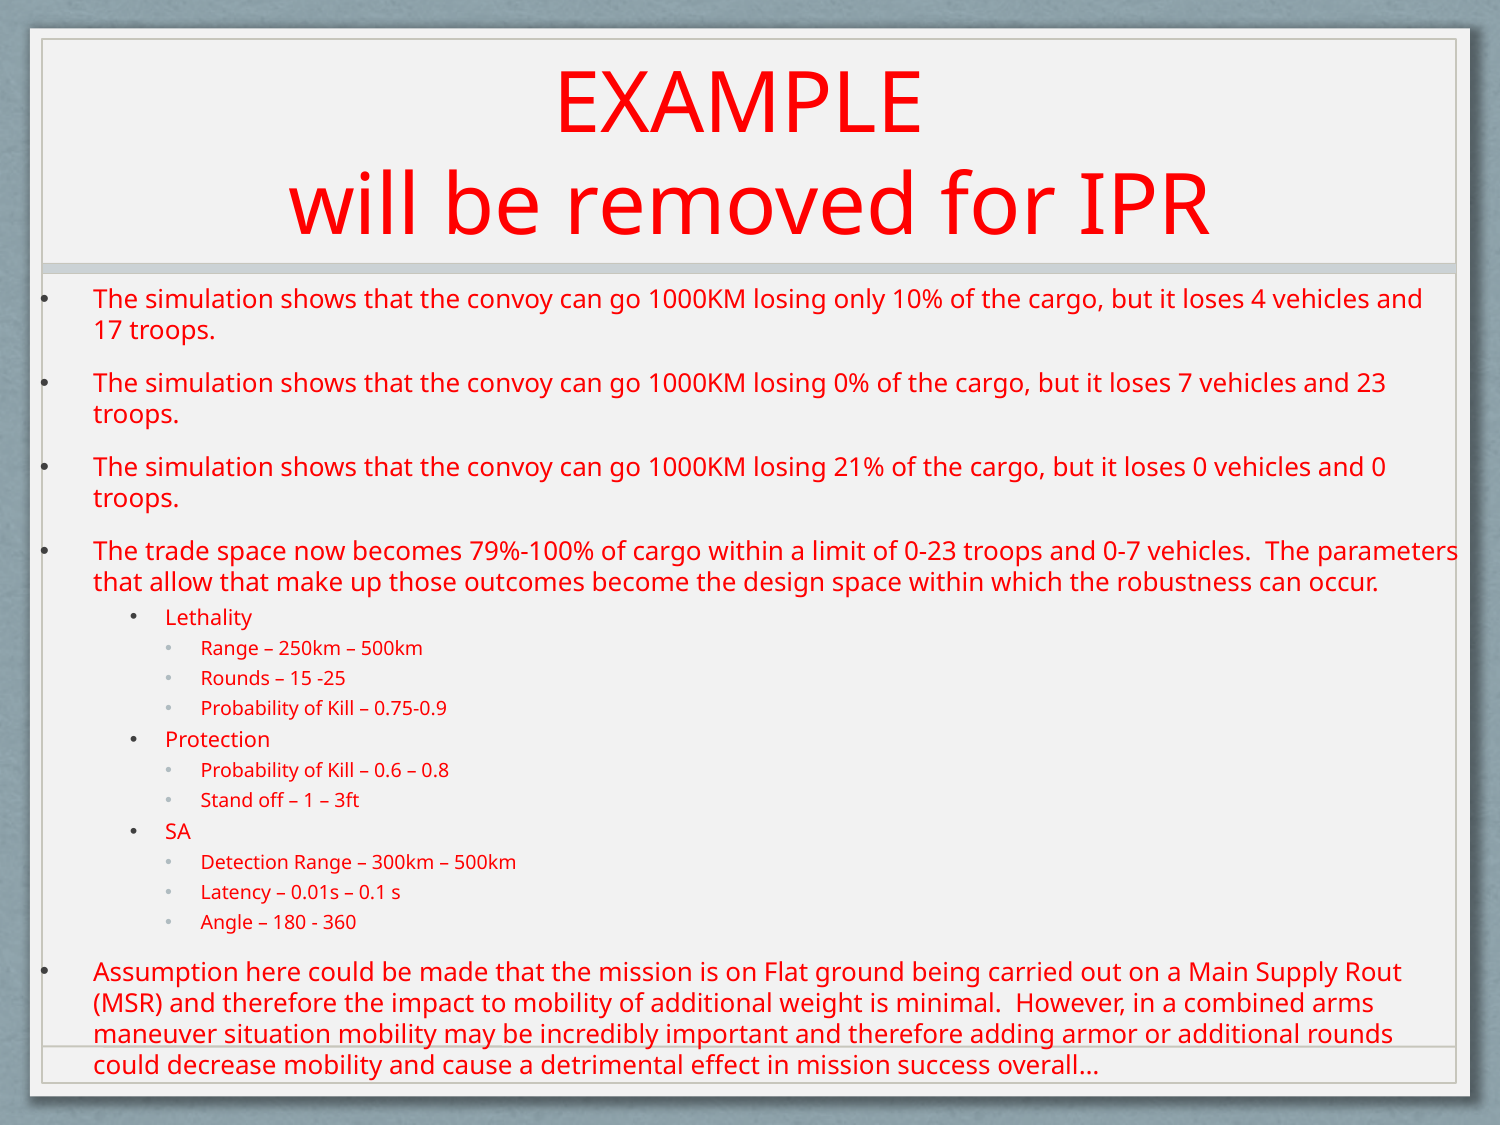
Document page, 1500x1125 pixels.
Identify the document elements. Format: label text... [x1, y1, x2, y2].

title EXAMPLE will be removed for IPR [147, 40, 1353, 260]
list The simulation shows that the convoy can go 1000KM losing only 10% of the cargo, but it loses 4 vehicles and 17 troops. The simulation shows that the convoy can go 1000KM losing 0% of the cargo, but it loses 7 vehicles and 23 troops. The simulation shows that the convoy can go 1000KM losing 21% of the cargo, but it loses 0 vehicles and 0 troops. The trade space now becomes 79%-100% of cargo within a limit of 0-23 troops and 0-7 vehicles. The parameters that allow that make up those outcomes become the design space within which the robustness can occur. Lethality Range – 250km – 500km Rounds – 15 -25 Probability of Kill – 0.75-0.9 Protection Probability of Kill – 0.6 – 0.8 Stand off – 1 – 3ft SA Detection Range – 300km – 500km Latency – 0.01s – 0.1 s Angle – 180 - 360 Assumption here could be made that the mission is on Flat ground being carried out on a Main Supply Rout (MSR) and therefore the impact to mobility of additional weight is minimal. However, in a combined arms maneuver situation mobility may be incredibly important and therefore adding armor or additional rounds could decrease mobility and cause a detrimental effect in mission success overall… [24, 275, 1475, 1125]
